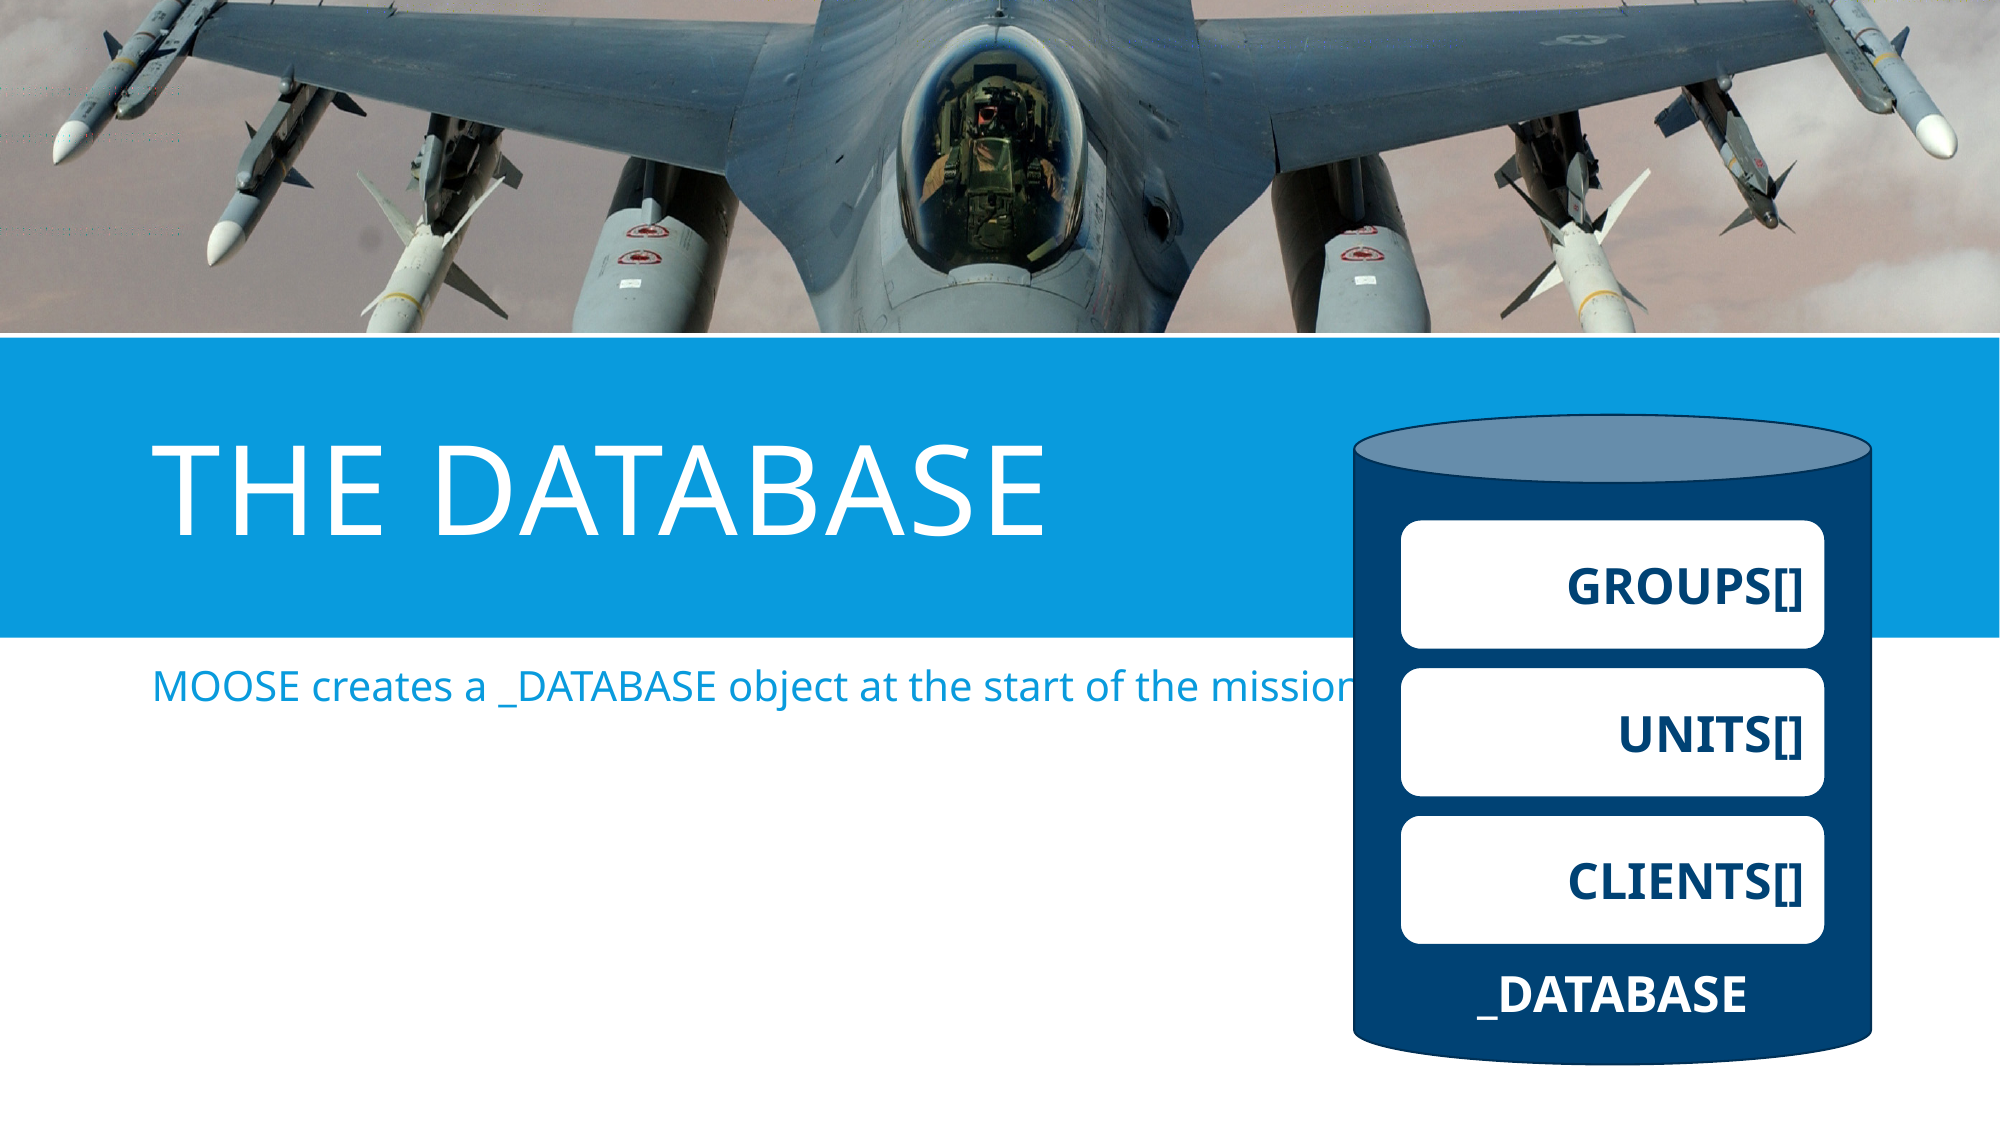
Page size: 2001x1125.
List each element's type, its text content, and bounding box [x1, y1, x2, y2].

title The DATABASE [136, 362, 1862, 638]
picture [0, 0, 2000, 333]
text_box CLIENTS[] [1397, 812, 1828, 948]
text_box GROUPS[] [1397, 517, 1828, 653]
text_box UNITS[] [1397, 664, 1828, 800]
text_box _DATABASE [1353, 413, 1873, 1066]
list MOOSE creates a _DATABASE object at the start of the mission! [136, 657, 1353, 851]
